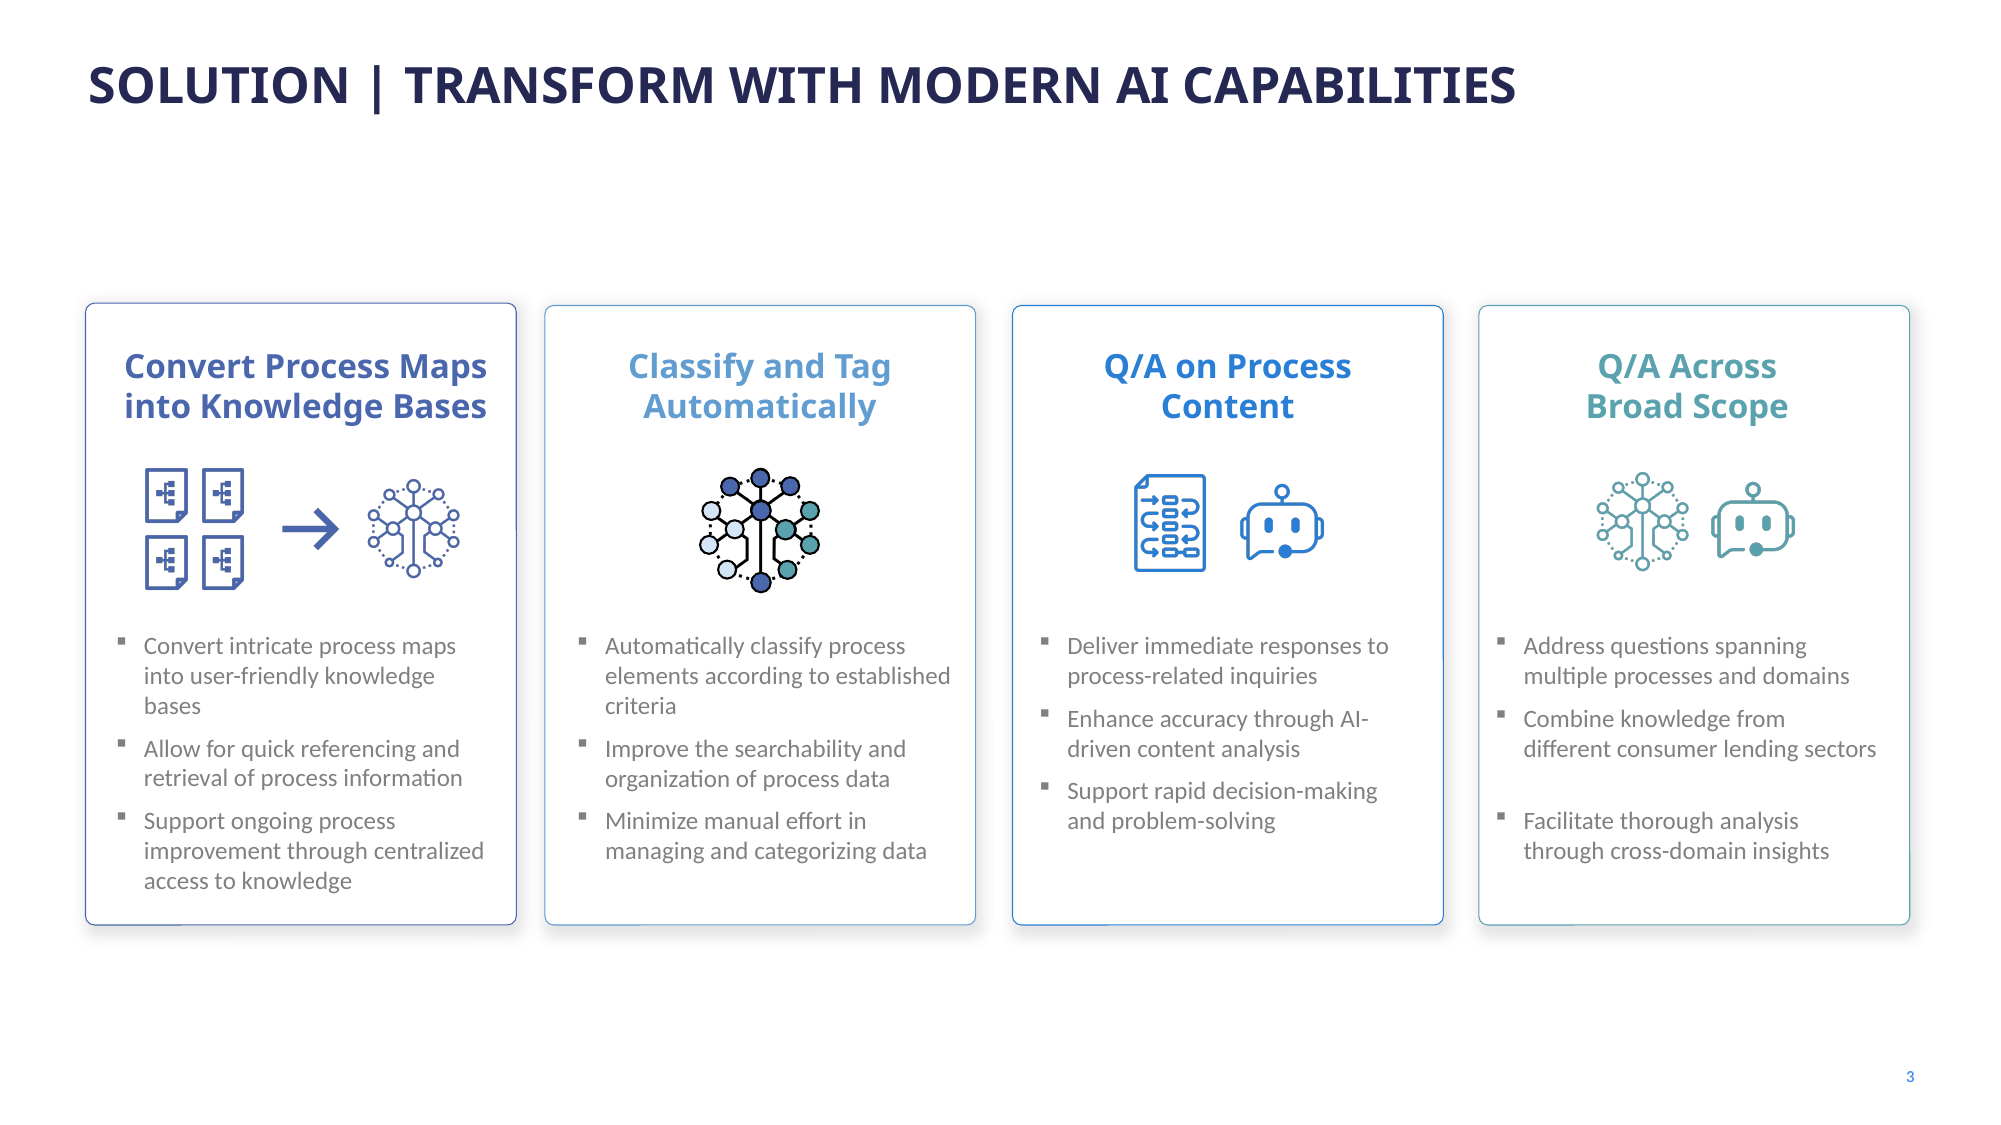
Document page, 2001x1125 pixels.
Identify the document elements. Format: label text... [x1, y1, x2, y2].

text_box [685, 454, 836, 605]
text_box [1121, 470, 1335, 576]
text_box [543, 304, 977, 927]
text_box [136, 465, 253, 593]
text_box Q/A on Process Content [1068, 344, 1387, 425]
text_box Automatically classify process elements according to established criteria Improve the searchability and organization of process data Minimize manual effort in managing and categorizing data [576, 629, 954, 865]
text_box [1582, 461, 1806, 582]
text_box Address questions spanning multiple processes and domains Combine knowledge from different consumer lending sectors Facilitate thorough analysis through cross-domain insights [1495, 629, 1880, 865]
text_box Q/A Across Broad Scope [1555, 344, 1819, 425]
text_box [1011, 304, 1445, 927]
picture [353, 468, 474, 589]
text_box Classify and Tag Automatically [566, 344, 954, 425]
text_box [1477, 304, 1911, 927]
text_box Convert Process Maps into Knowledge Bases [112, 344, 500, 425]
text_box [84, 302, 518, 927]
title Solution | TRANSFORM WITH MODERN AI CAPABILITIES [88, 59, 1910, 115]
picture [273, 491, 349, 567]
text_box Deliver immediate responses to process-related inquiries Enhance accuracy through AI-driven content analysis Support rapid decision-making and problem-solving [1039, 629, 1417, 835]
text_box Convert intricate process maps into user-friendly knowledge bases Allow for quick referencing and retrieval of process information Support ongoing process improvement through centralized access to knowledge [115, 629, 493, 895]
